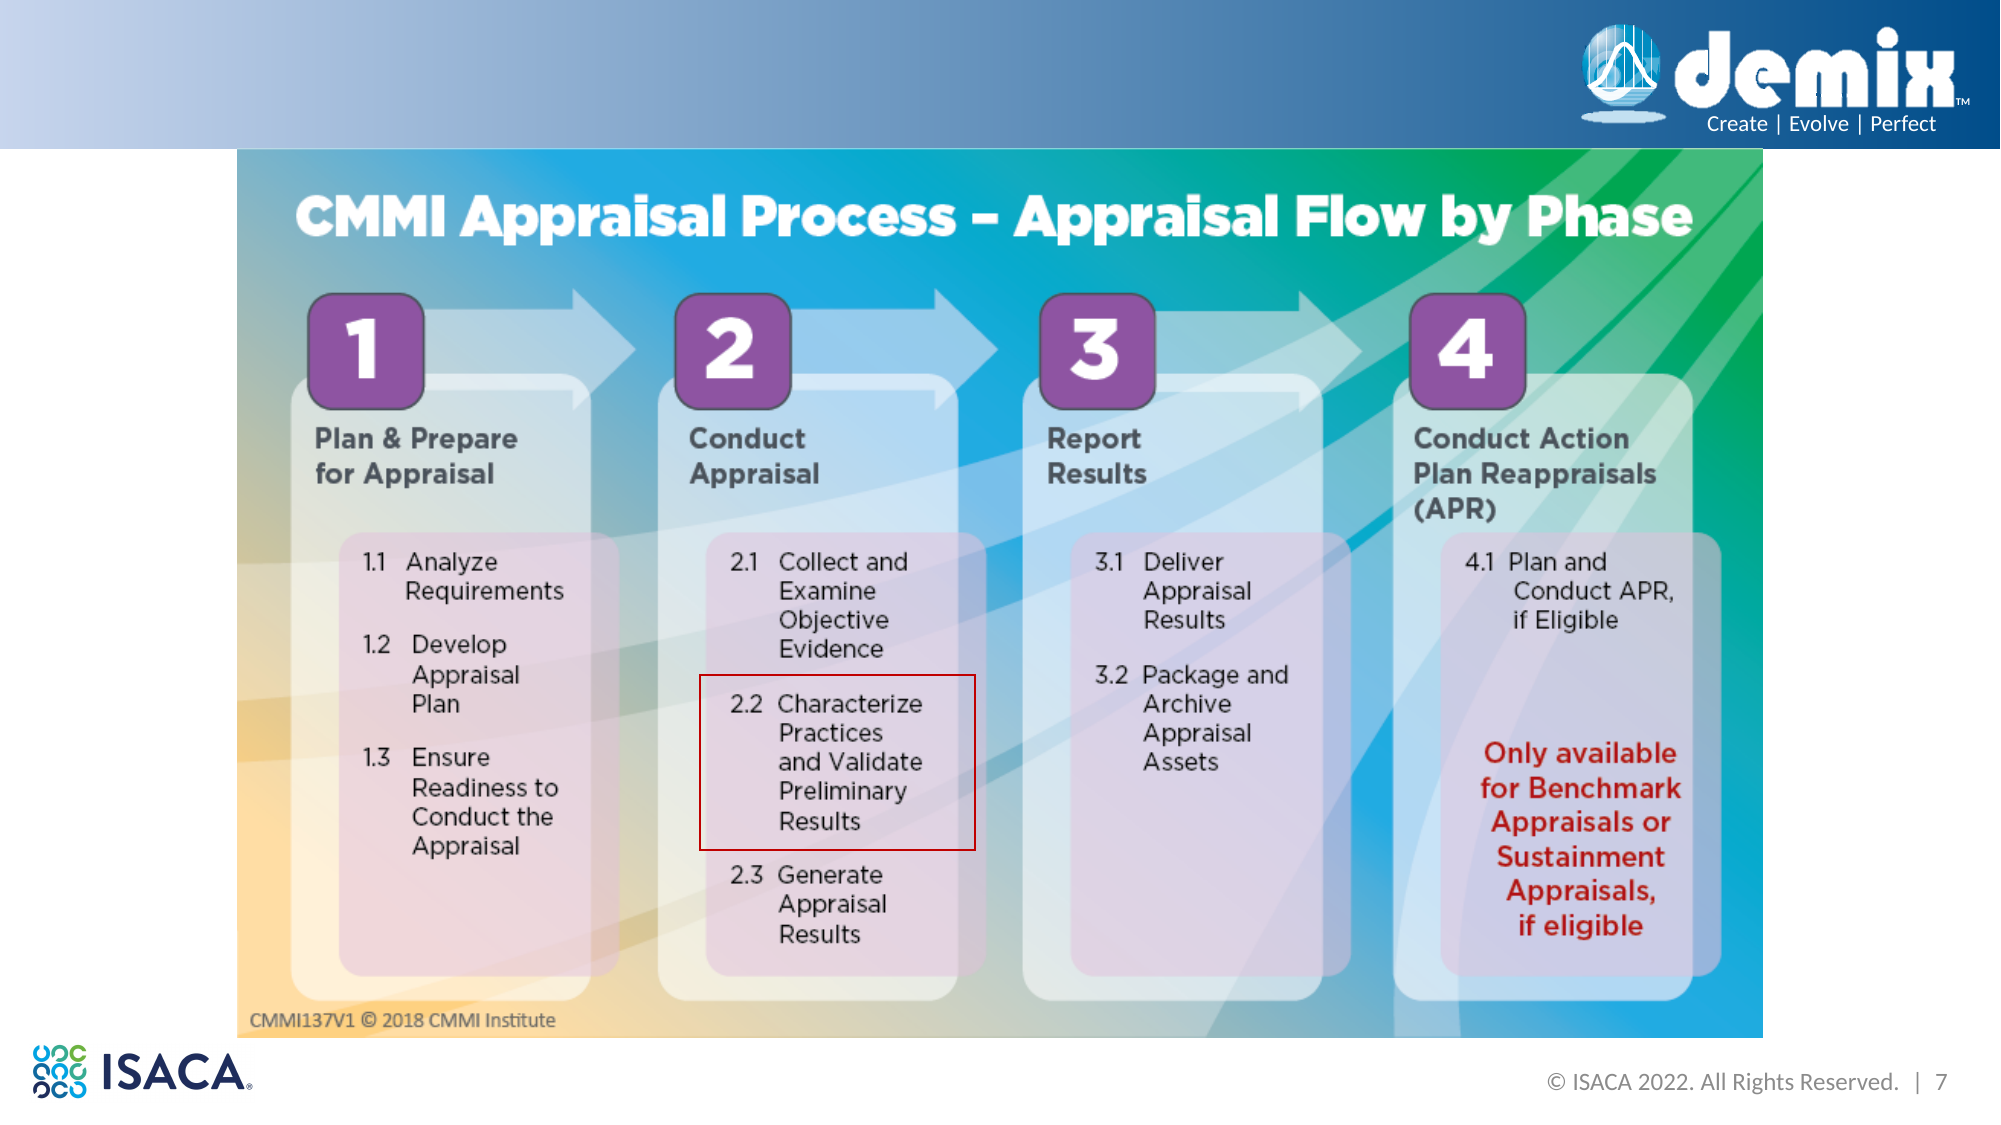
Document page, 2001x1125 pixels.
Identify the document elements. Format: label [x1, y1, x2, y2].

picture [237, 3, 2000, 1038]
picture [29, 1043, 255, 1103]
